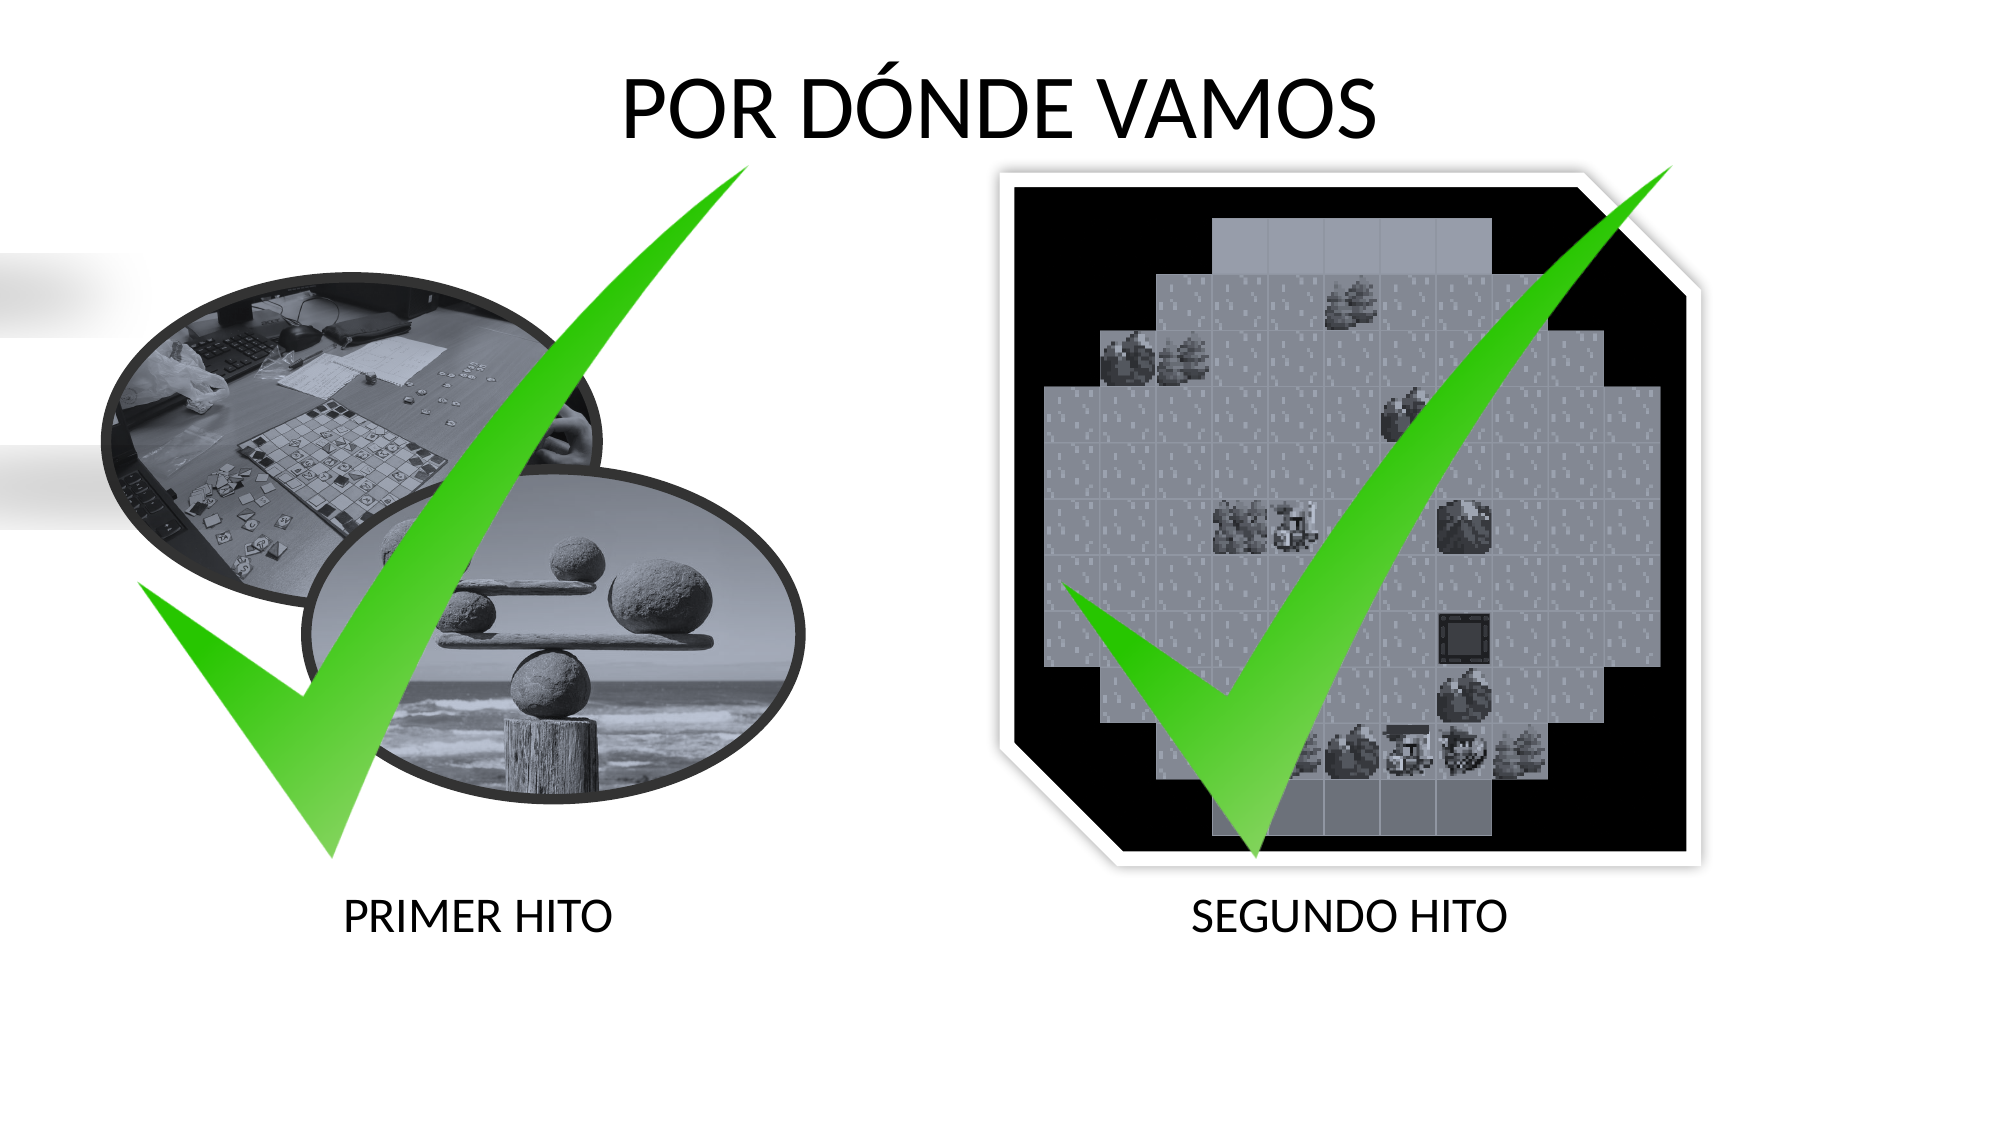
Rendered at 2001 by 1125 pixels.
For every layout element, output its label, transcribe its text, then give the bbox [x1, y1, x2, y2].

picture [1006, 165, 1694, 859]
picture [105, 165, 801, 859]
text_box PRIMER HITO [156, 875, 801, 951]
text_box SEGUNDO HITO [1028, 875, 1673, 951]
title POR DÓNDE VAMOS [137, 0, 1863, 218]
